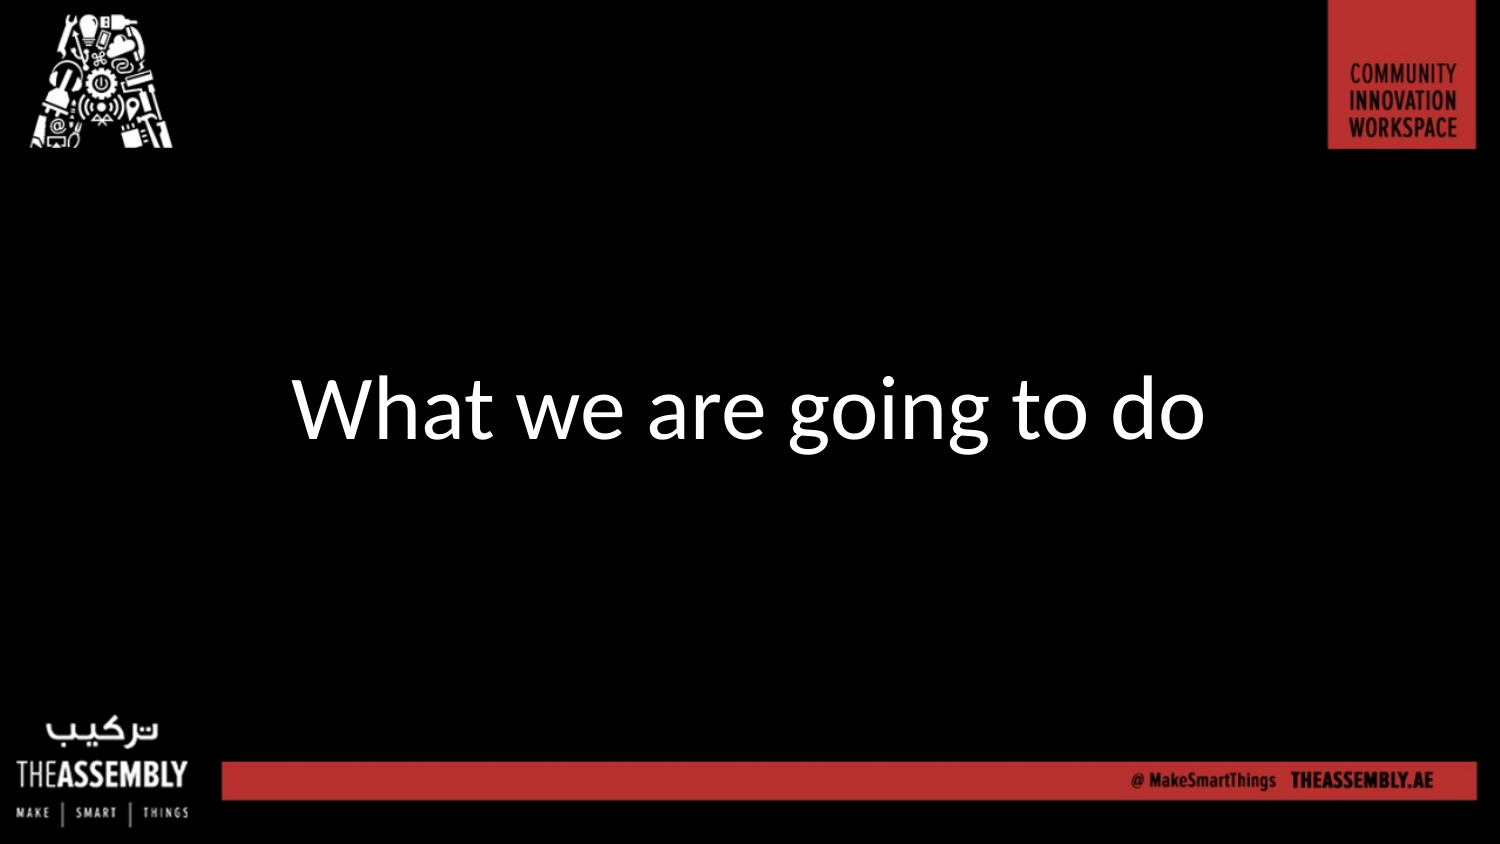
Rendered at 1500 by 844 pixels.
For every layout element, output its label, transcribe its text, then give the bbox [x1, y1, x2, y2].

picture [0, 0, 1500, 844]
title What we are going to do [75, 332, 1425, 473]
